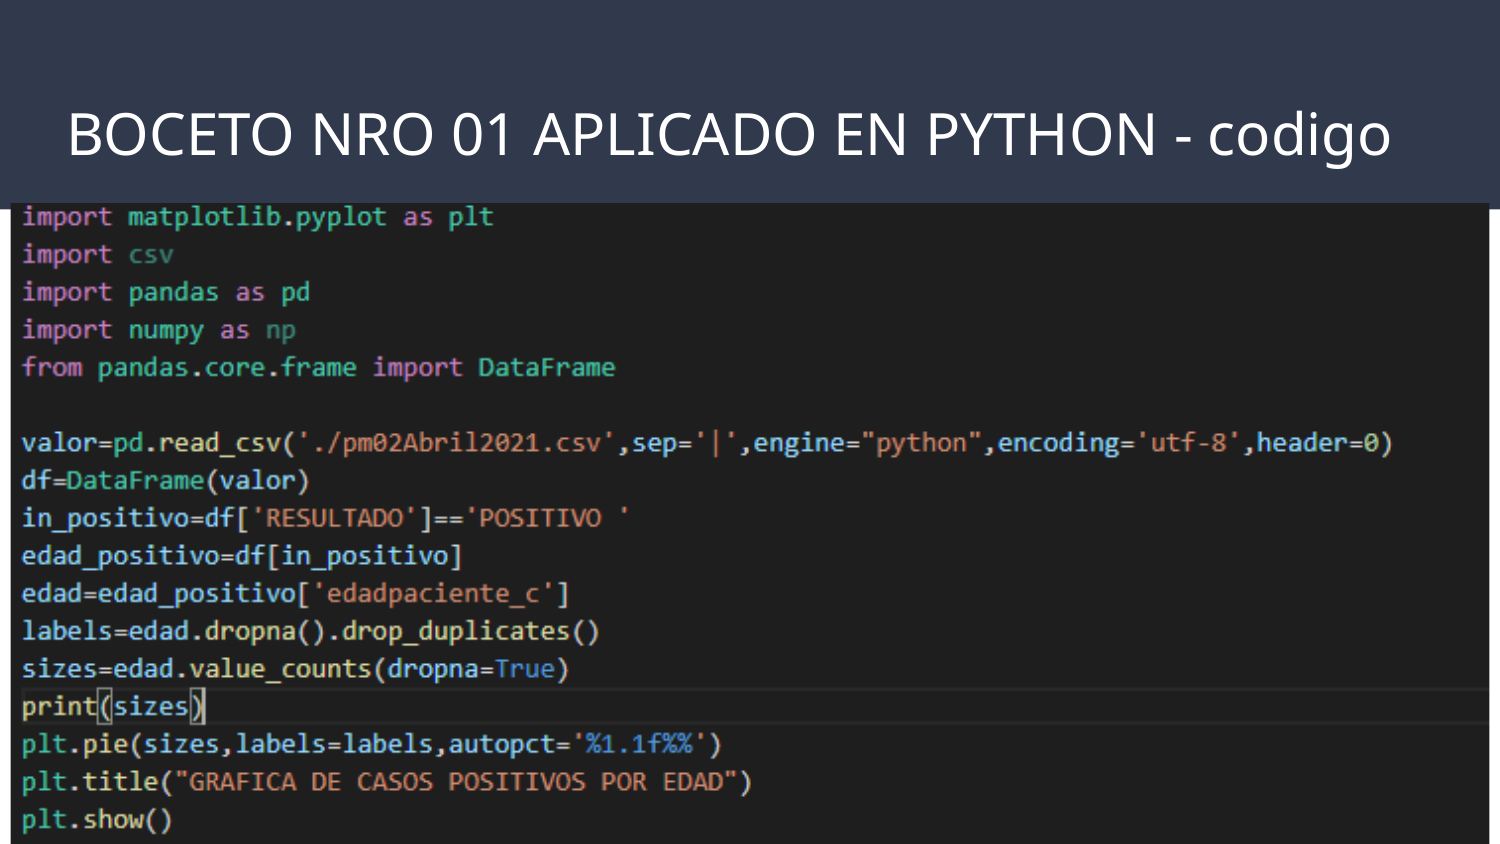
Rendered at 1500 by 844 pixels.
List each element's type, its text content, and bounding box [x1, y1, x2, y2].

title BOCETO NRO 01 APLICADO EN PYTHON - codigo [51, 82, 1449, 185]
picture [10, 202, 1490, 844]
